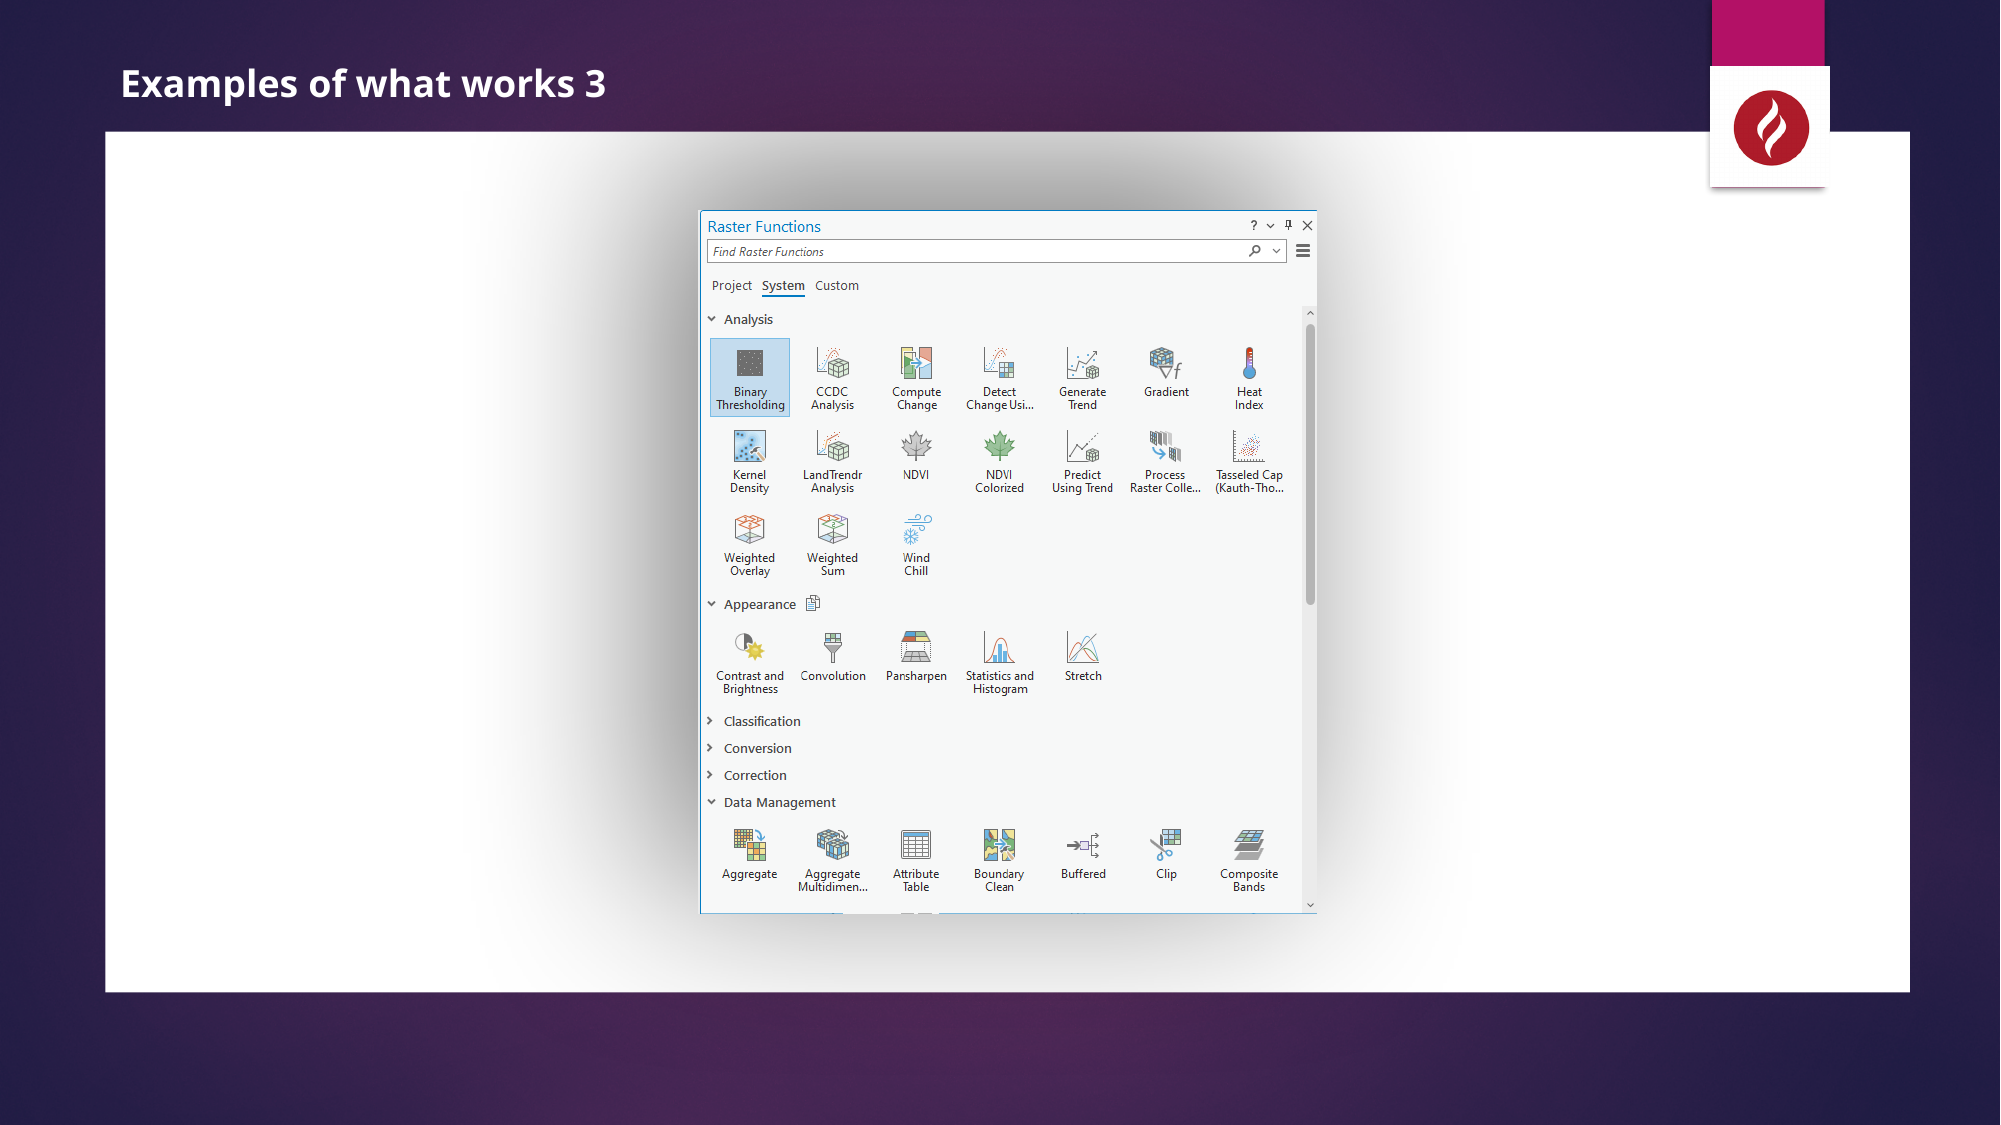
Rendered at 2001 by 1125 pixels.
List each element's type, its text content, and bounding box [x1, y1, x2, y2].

text_box [104, 130, 639, 994]
text_box Examples of what works 3 [105, 52, 1267, 113]
text_box [0, 0, 2000, 1125]
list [698, 210, 1317, 914]
text_box [1711, 0, 1825, 65]
text_box [1304, 130, 1911, 994]
picture [1709, 66, 1830, 187]
